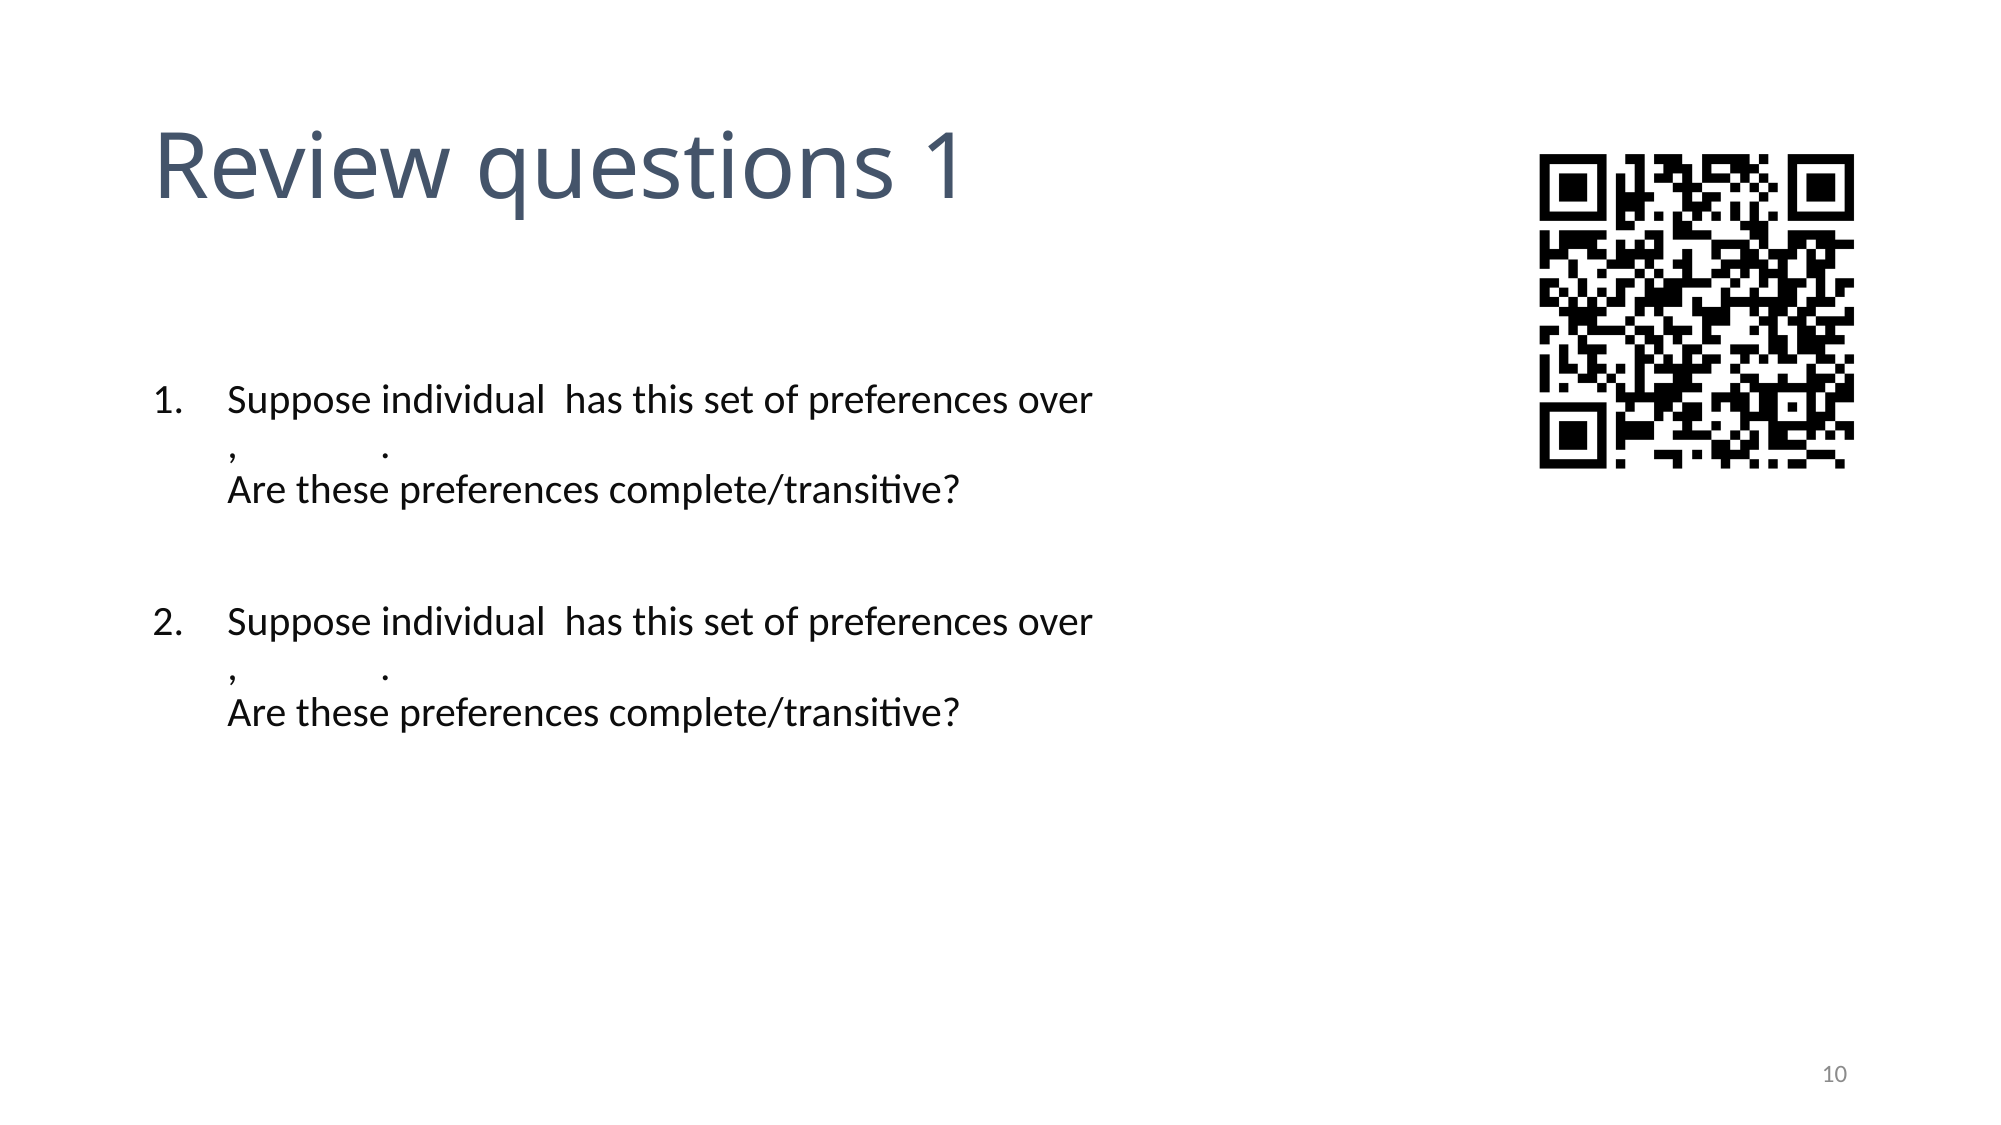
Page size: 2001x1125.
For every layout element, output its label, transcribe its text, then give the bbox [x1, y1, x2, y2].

title Review questions 1 [137, 59, 1863, 278]
picture [1531, 147, 1863, 475]
slide_number 10 [1412, 1042, 1863, 1103]
